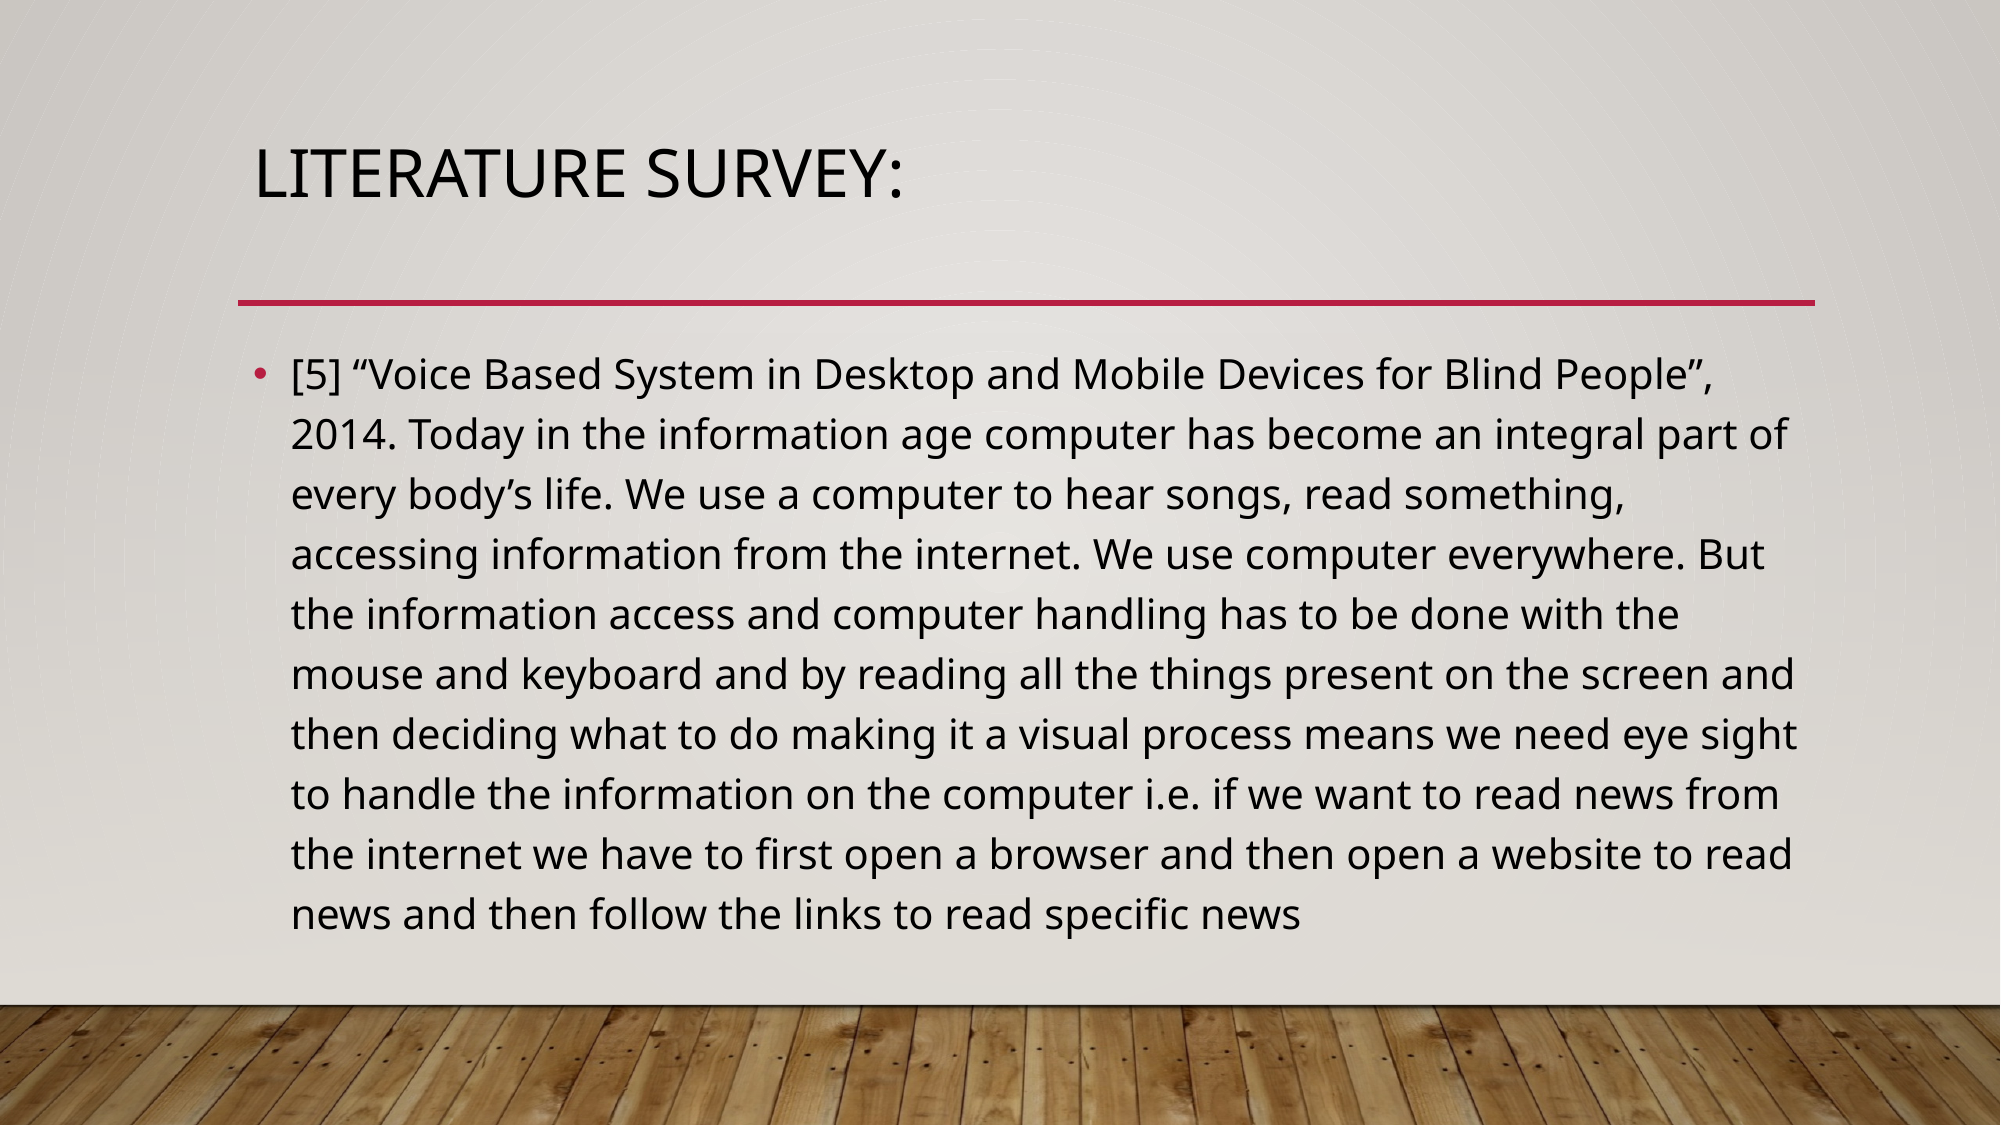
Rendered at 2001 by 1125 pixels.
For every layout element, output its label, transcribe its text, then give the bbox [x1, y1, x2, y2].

list [5] “Voice Based System in Desktop and Mobile Devices for Blind People”, 2014. Today in the information age computer has become an integral part of every body’s life. We use a computer to hear songs, read something, accessing information from the internet. We use computer everywhere. But the information access and computer handling has to be done with the mouse and keyboard and by reading all the things present on the screen and then deciding what to do making it a visual process means we need eye sight to handle the information on the computer i.e. if we want to read news from the internet we have to first open a browser and then open a website to read news and then follow the links to read specific news [238, 330, 1814, 897]
title LITERATURE SURVEY: [238, 131, 1814, 305]
picture [0, 1005, 2000, 1125]
